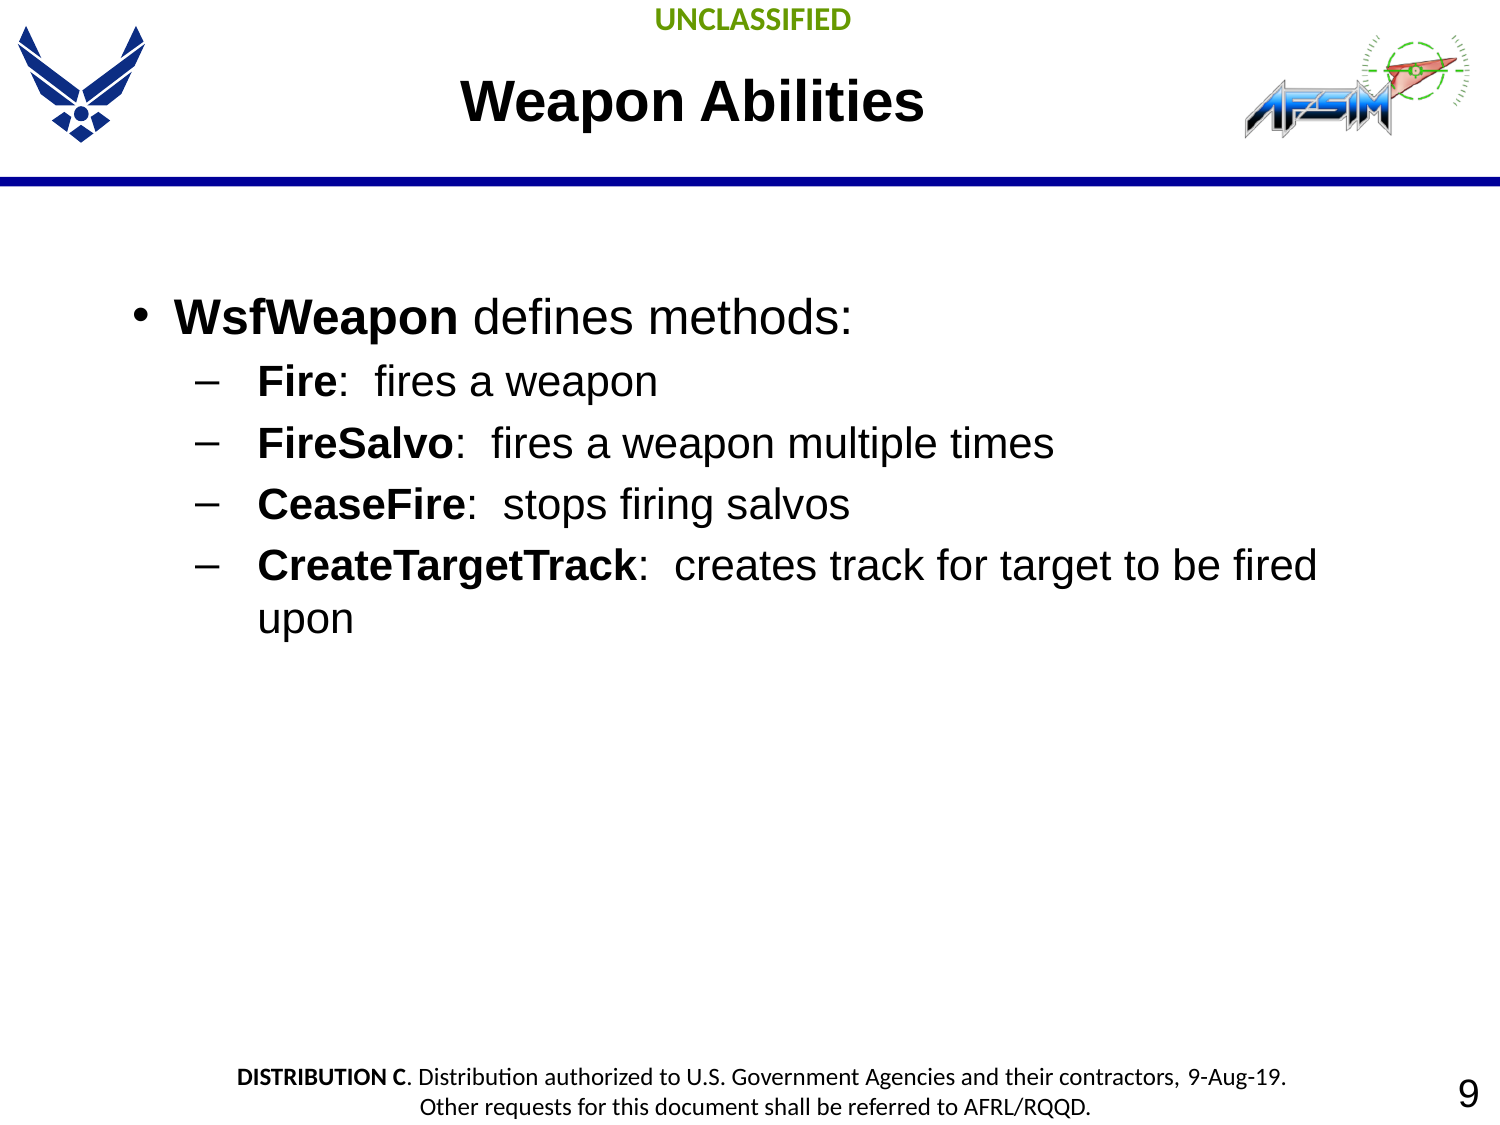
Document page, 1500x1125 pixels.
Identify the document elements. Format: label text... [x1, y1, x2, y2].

title Weapon Abilities [150, 4, 1238, 193]
picture [1238, 22, 1483, 147]
list WsfWeapon defines methods: Fire: fires a weapon FireSalvo: fires a weapon multiple times CeaseFire: stops firing salvos CreateTargetTrack: creates track for target to be fired upon [75, 262, 1425, 1005]
